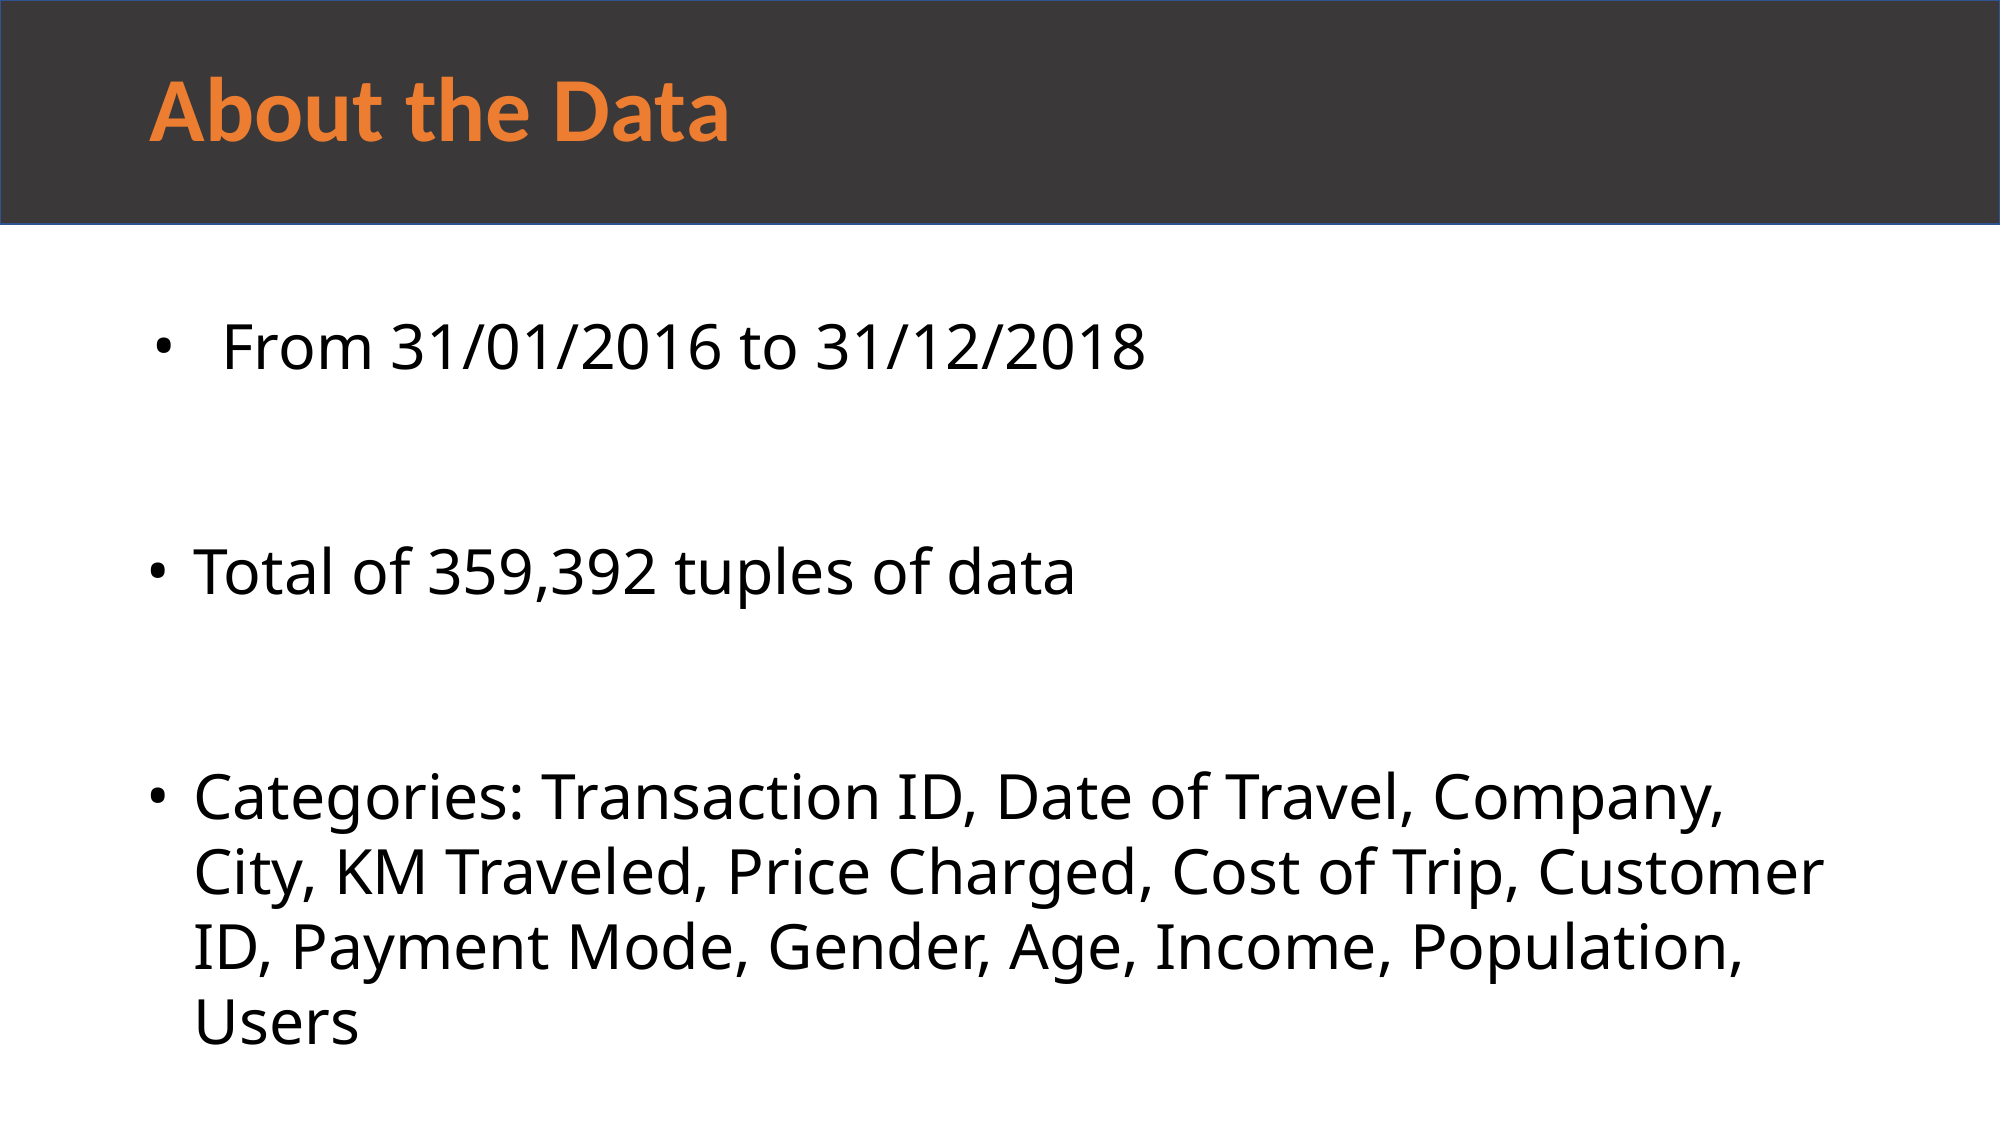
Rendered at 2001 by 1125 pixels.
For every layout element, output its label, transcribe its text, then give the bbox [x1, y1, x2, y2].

text_box [0, 0, 2000, 224]
text_box From 31/01/2016 to 31/12/2018 Total of 359,392 tuples of data Categories: Transaction ID, Date of Travel, Company, City, KM Traveled, Price Charged, Cost of Trip, Customer ID, Payment Mode, Gender, Age, Income, Population, Users [131, 224, 1863, 1110]
title About the Data [134, 3, 1860, 221]
